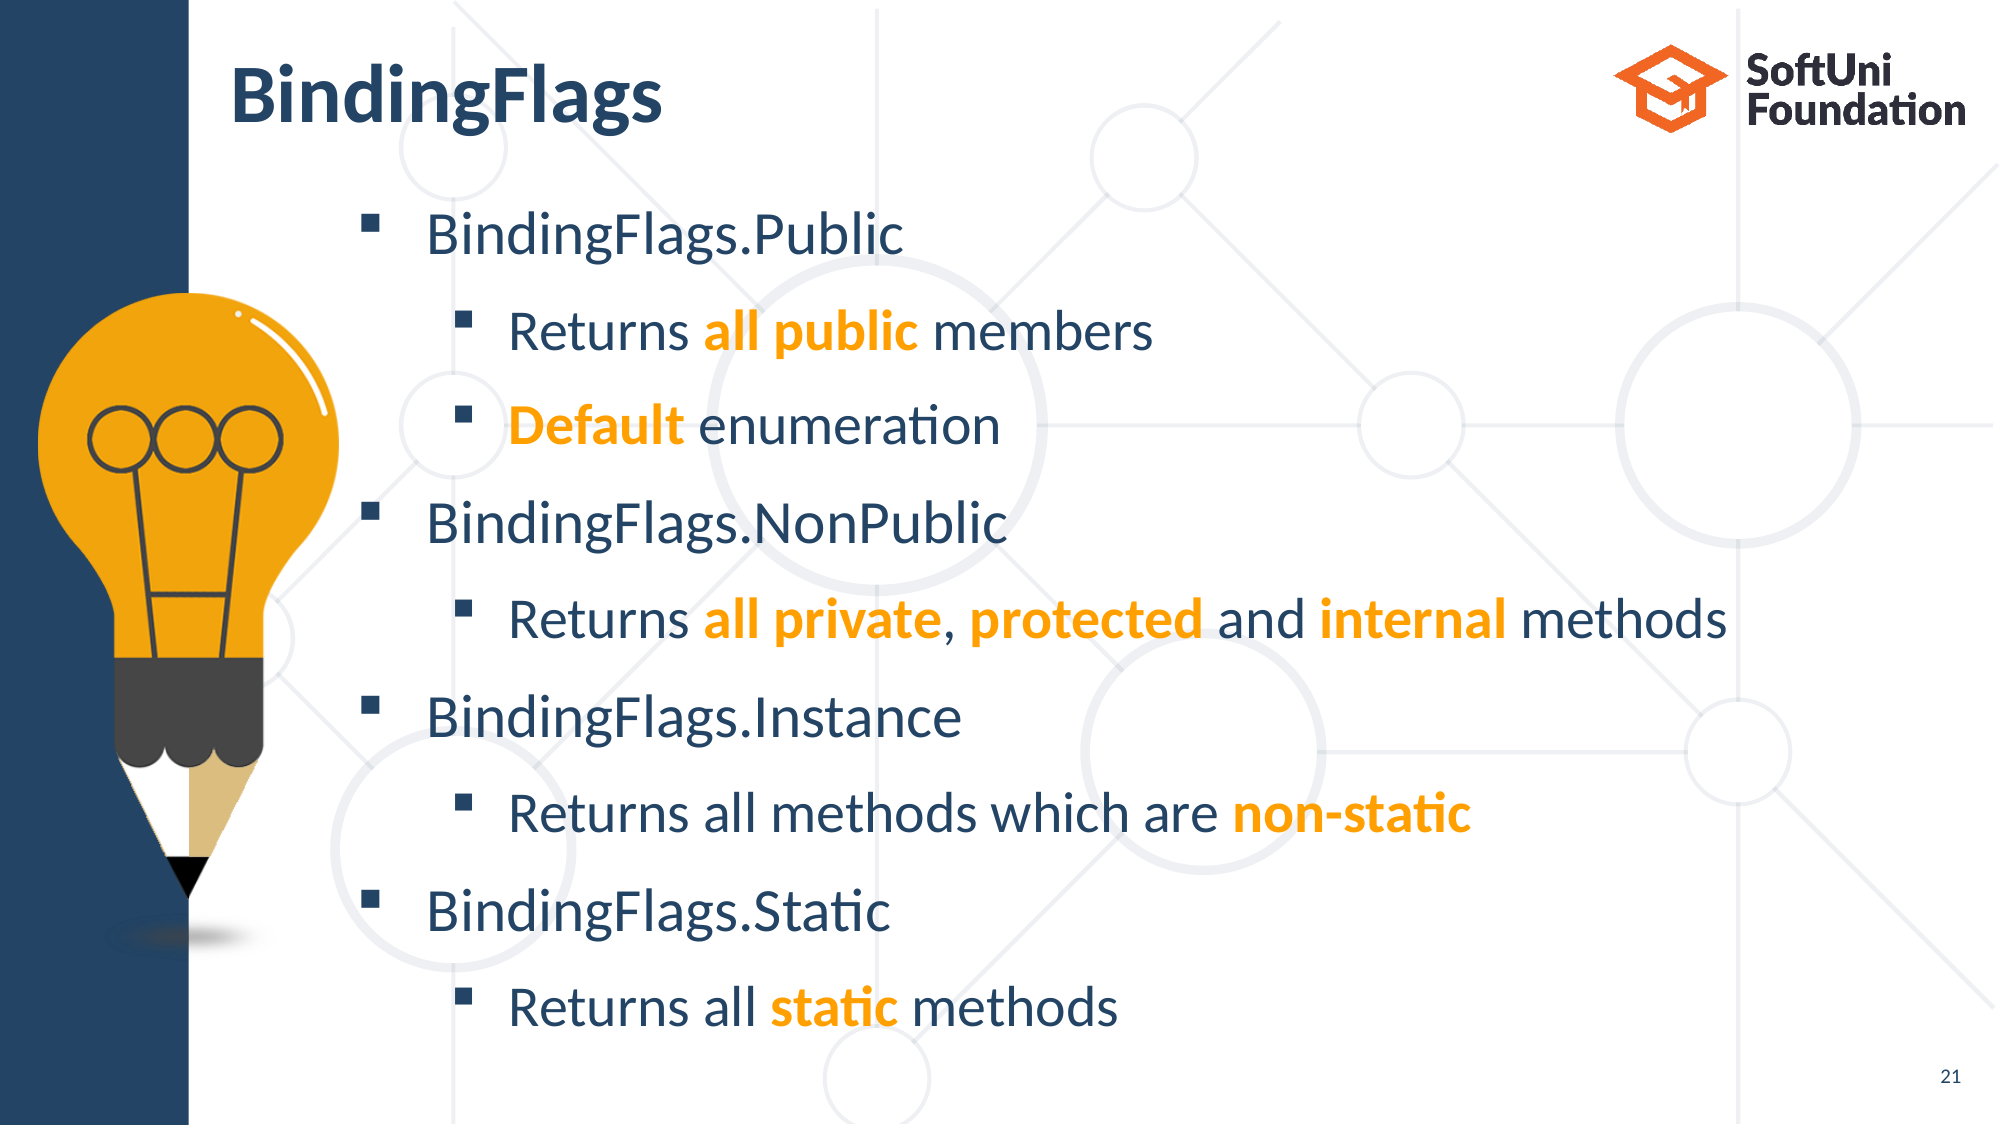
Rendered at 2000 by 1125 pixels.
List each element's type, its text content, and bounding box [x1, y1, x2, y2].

slide_number 21 [1896, 1049, 1968, 1101]
list BindingFlags.Public Returns all public members Default enumeration BindingFlags.NonPublic Returns all private, protected and internal methods BindingFlags.Instance Returns all methods which are non-static BindingFlags.Static Returns all static methods [338, 183, 1968, 1050]
title BindingFlags [212, 16, 1591, 162]
picture [38, 293, 338, 961]
picture [1613, 44, 1965, 133]
